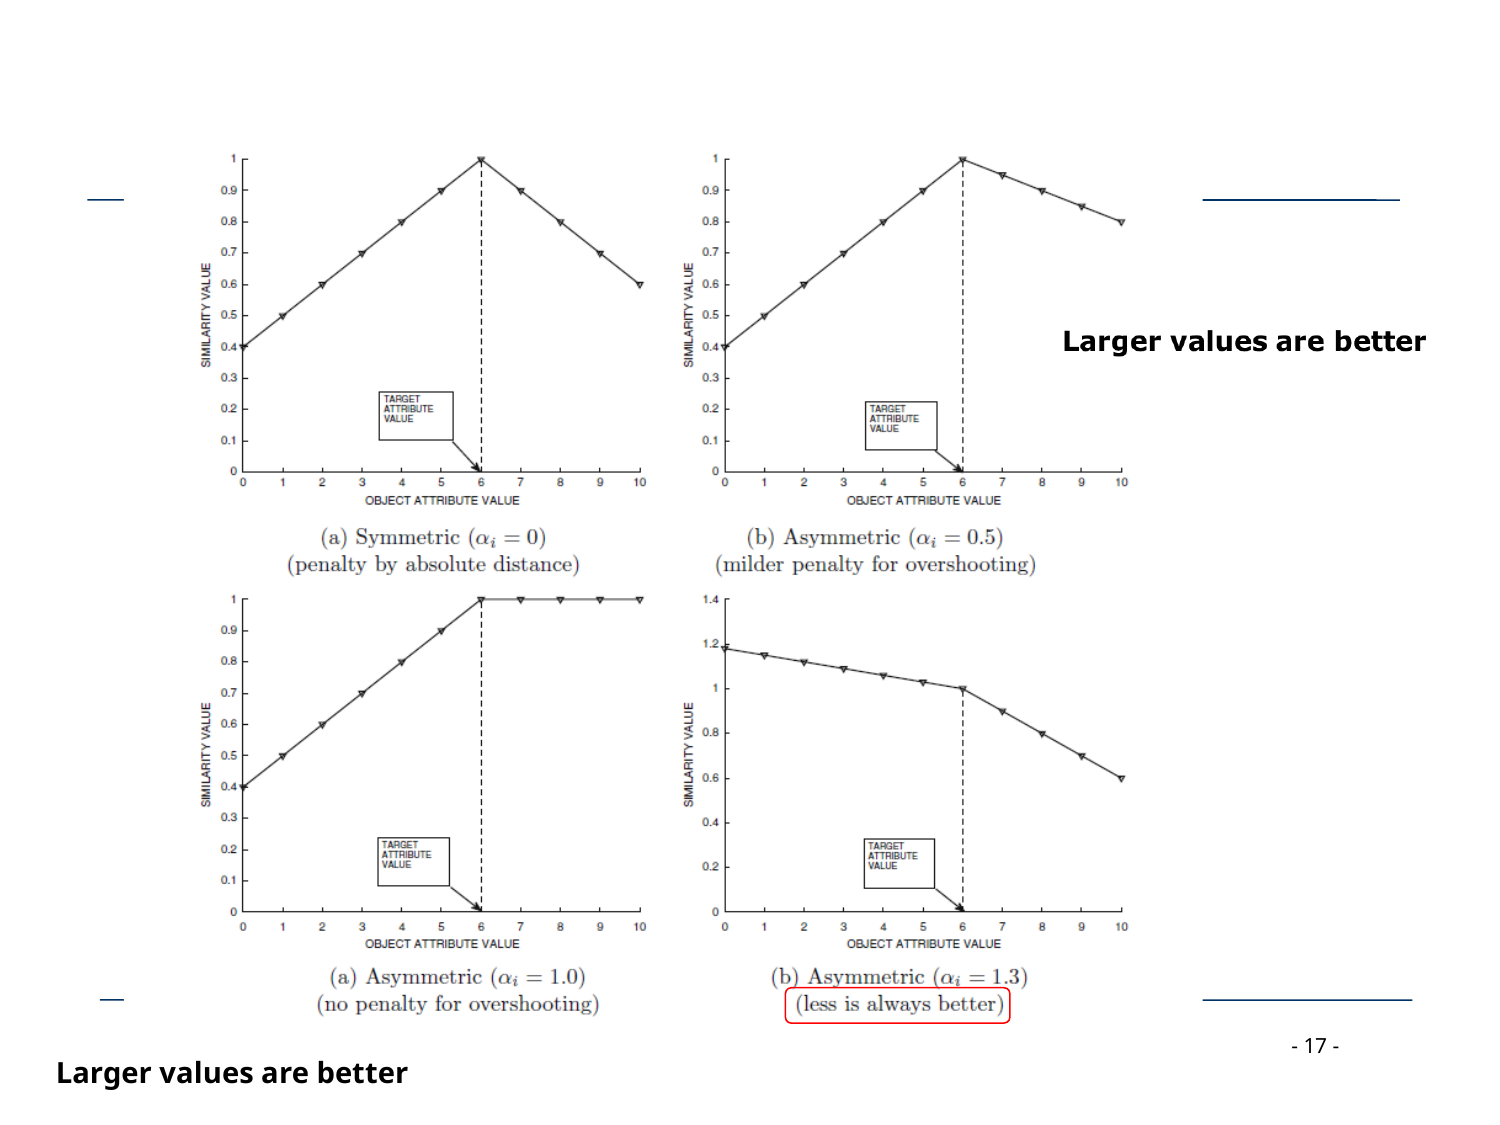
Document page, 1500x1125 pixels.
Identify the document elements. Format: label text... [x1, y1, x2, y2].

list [123, 113, 1203, 1024]
picture [1045, 314, 1456, 373]
text_box Larger values are better [41, 1046, 480, 1097]
